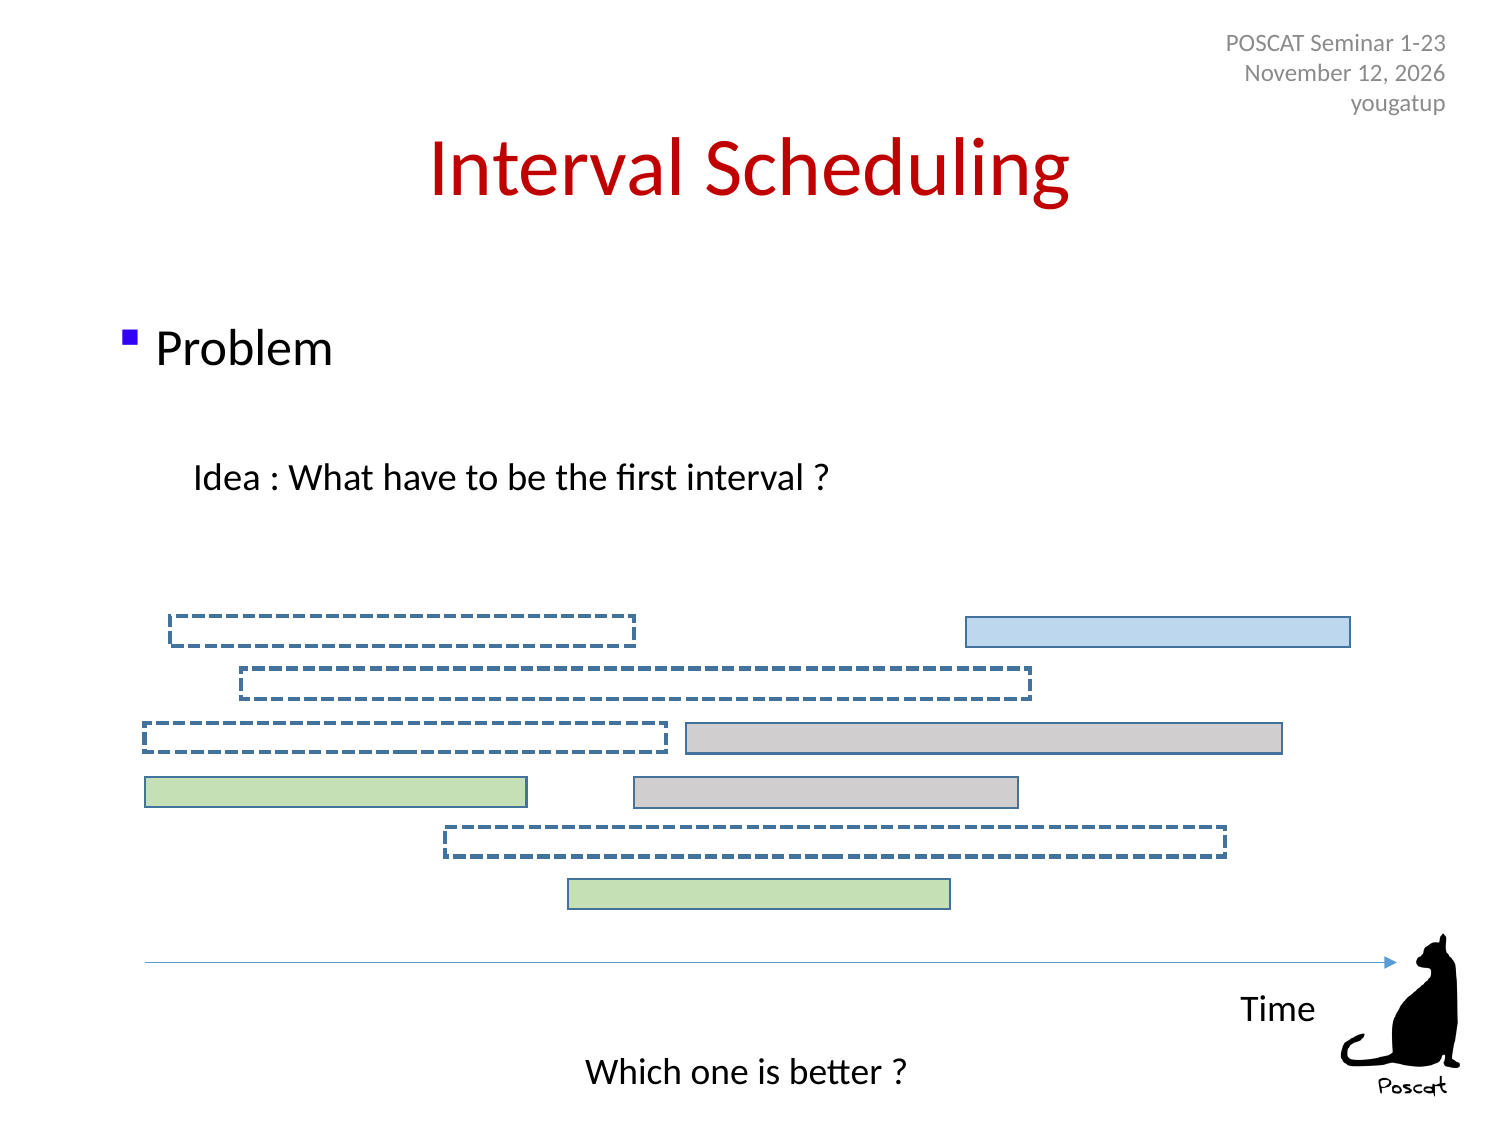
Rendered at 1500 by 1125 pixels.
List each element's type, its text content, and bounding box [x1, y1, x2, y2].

text_box [685, 722, 1283, 755]
title Interval Scheduling [103, 59, 1397, 278]
text_box [633, 776, 1019, 809]
text_box [144, 776, 528, 808]
text_box [240, 667, 1031, 700]
text_box [144, 722, 667, 753]
text_box Time [1225, 976, 1317, 1037]
text_box [444, 826, 1226, 857]
text_box Which one is better ? [570, 1039, 924, 1099]
text_box [567, 878, 951, 910]
list Problem Idea : What have to be the first interval ? [103, 299, 1397, 1014]
picture [1317, 927, 1500, 1103]
text_box [965, 616, 1351, 648]
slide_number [1123, 29, 1462, 113]
text_box [169, 615, 635, 647]
